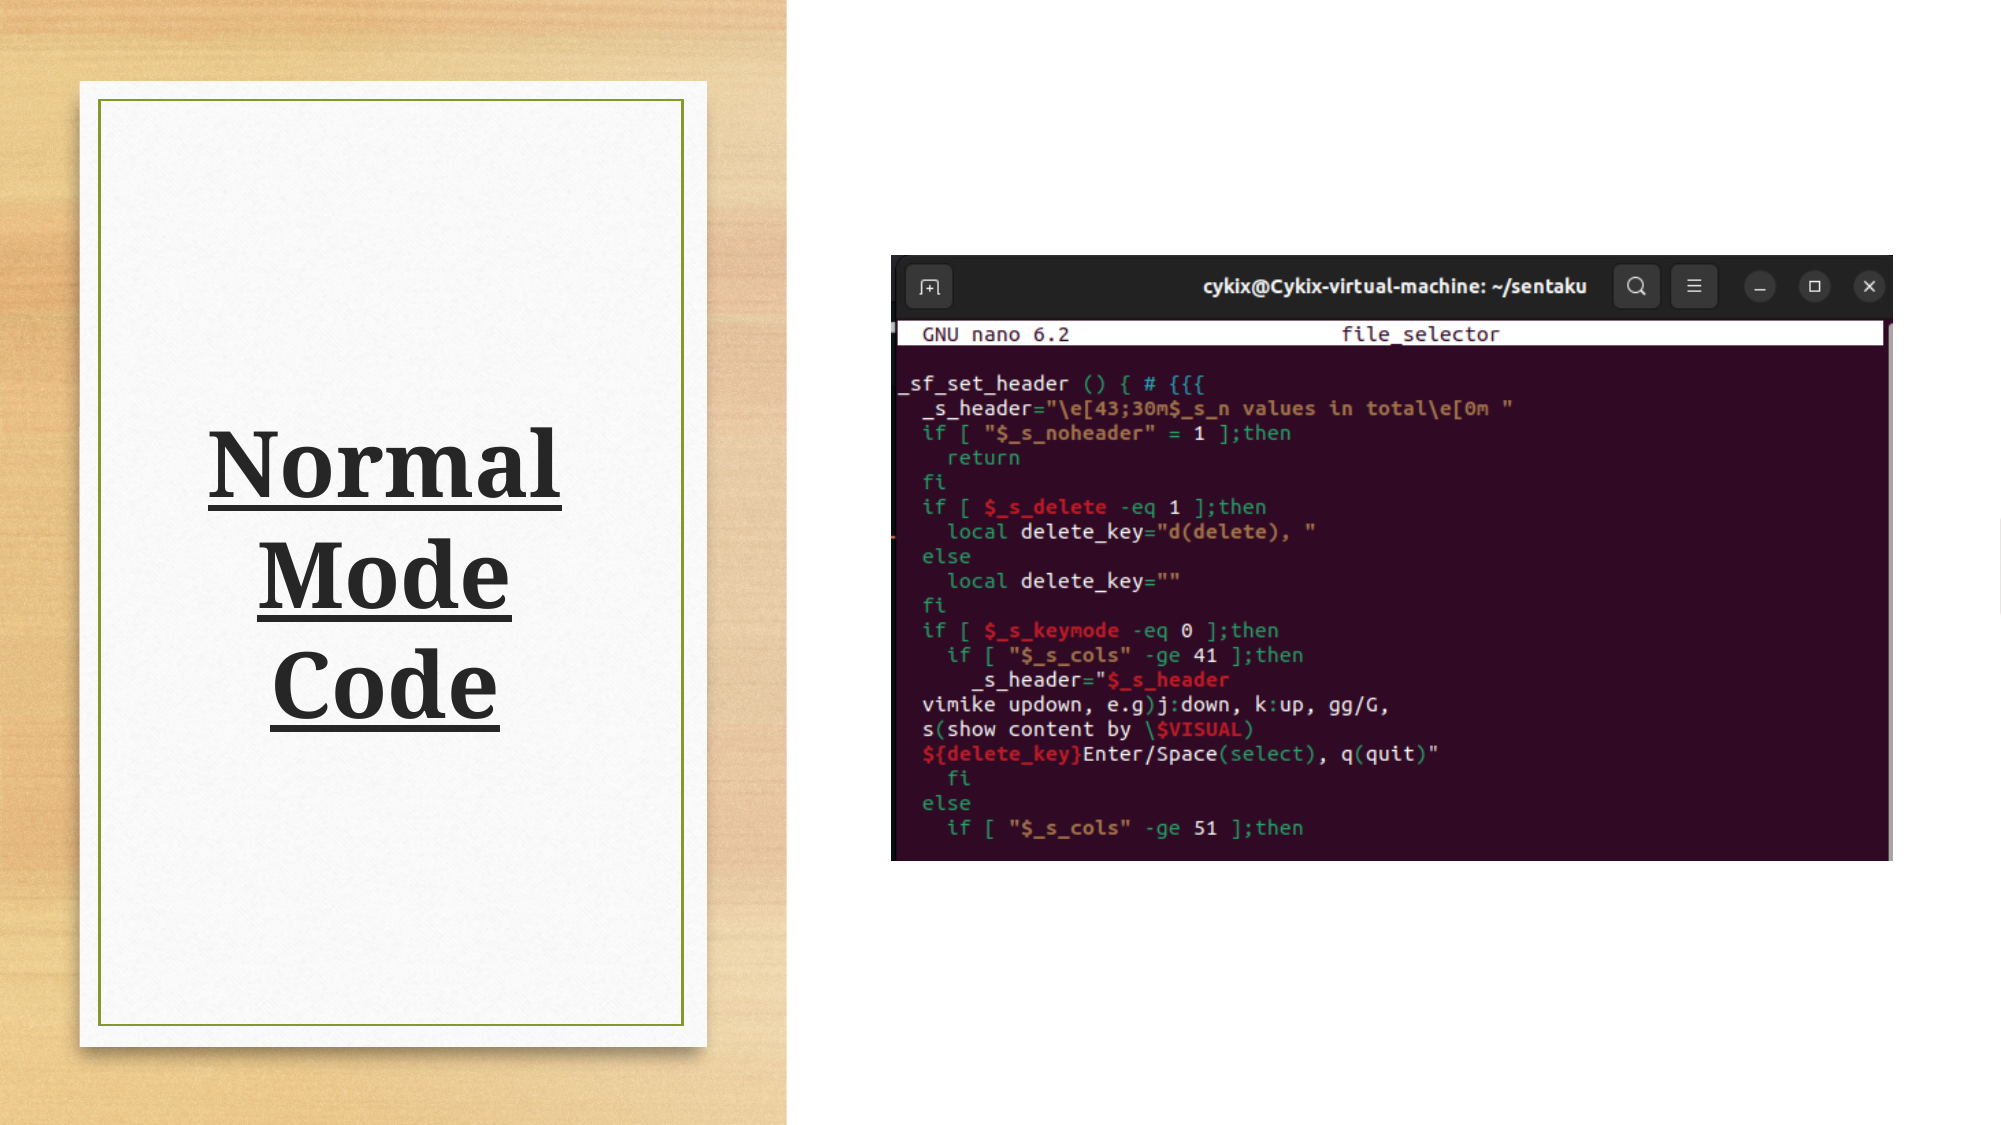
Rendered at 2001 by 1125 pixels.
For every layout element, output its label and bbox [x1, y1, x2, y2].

picture [891, 255, 1893, 862]
text_box [0, 0, 2000, 1125]
